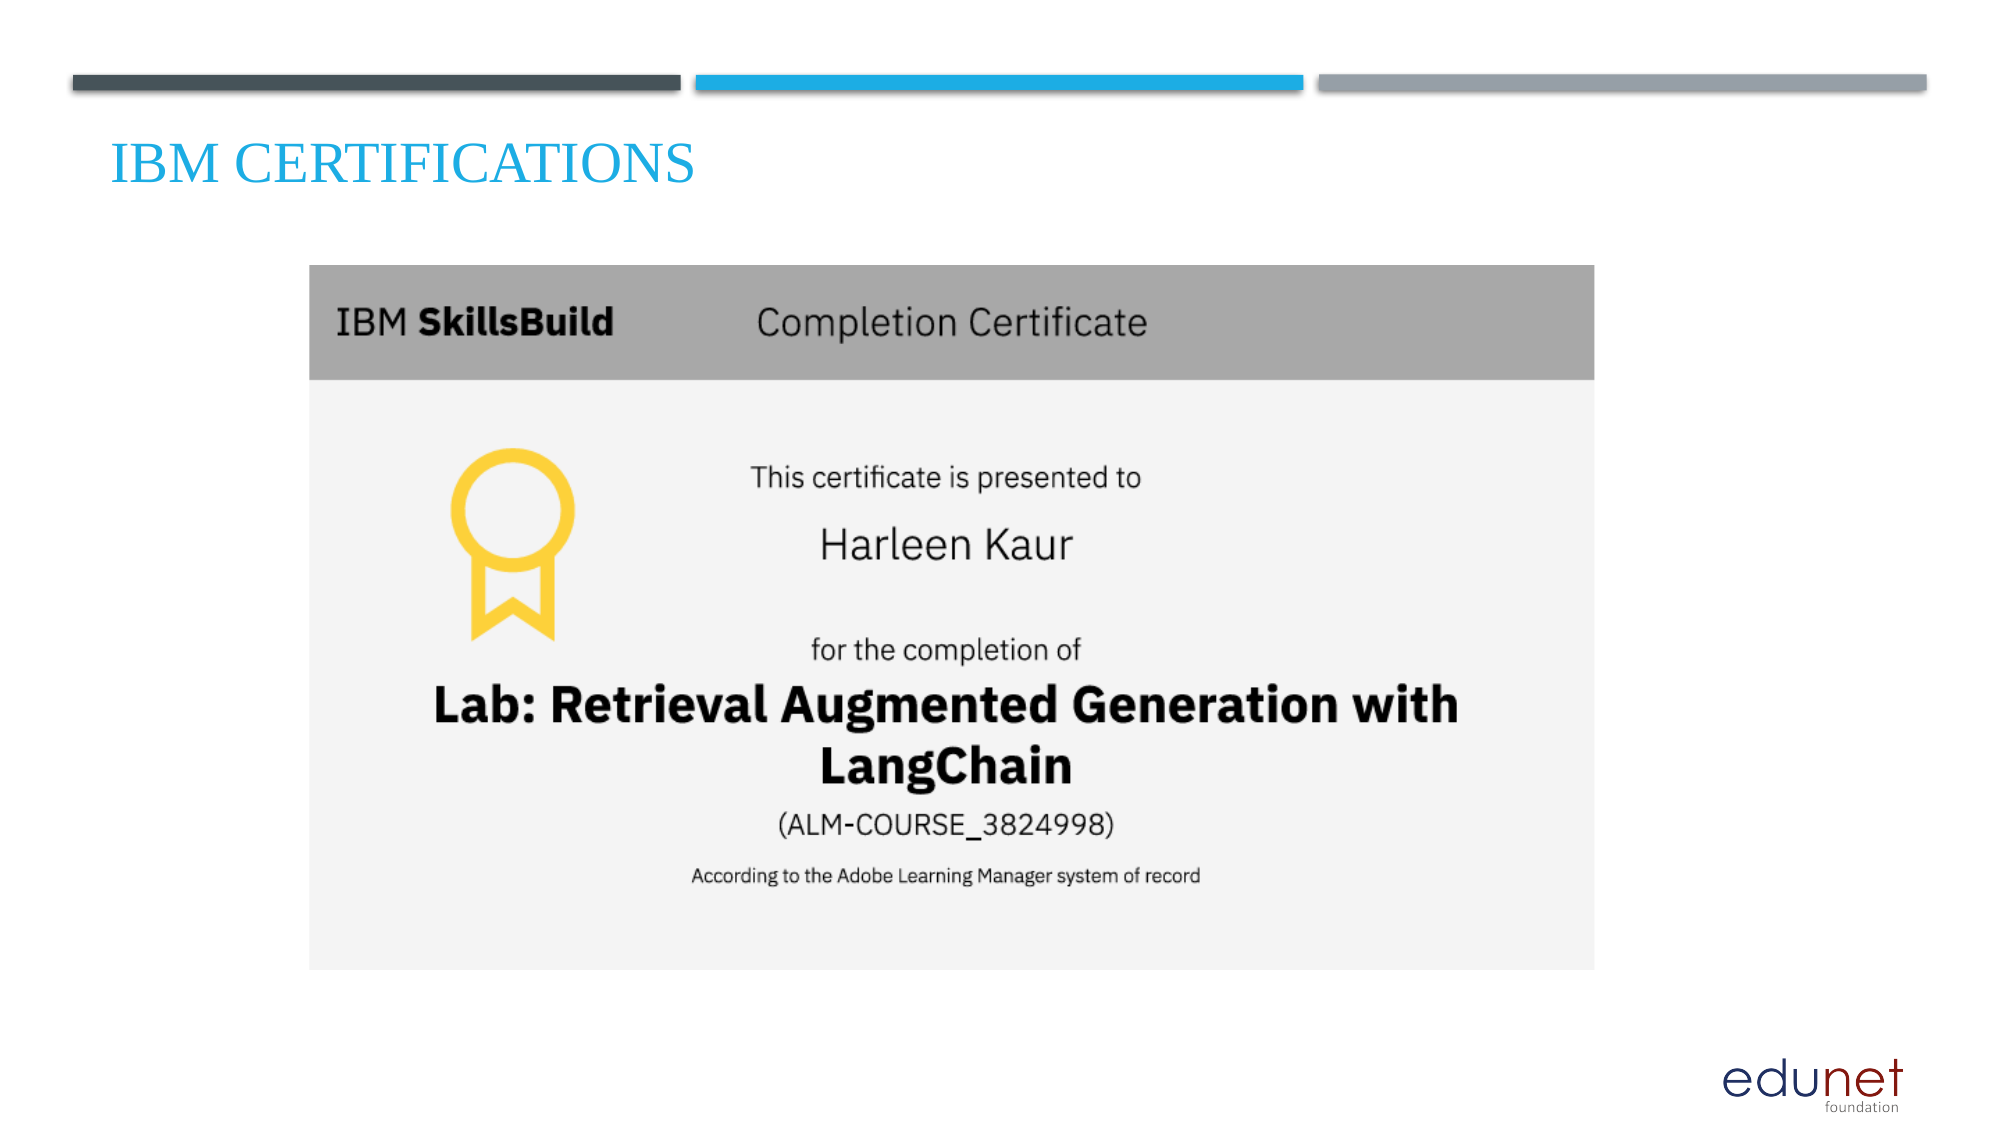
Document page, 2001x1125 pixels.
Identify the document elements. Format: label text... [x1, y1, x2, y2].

picture [308, 264, 1671, 970]
picture [1719, 1056, 1905, 1116]
title IBM Certifications [95, 115, 1905, 203]
